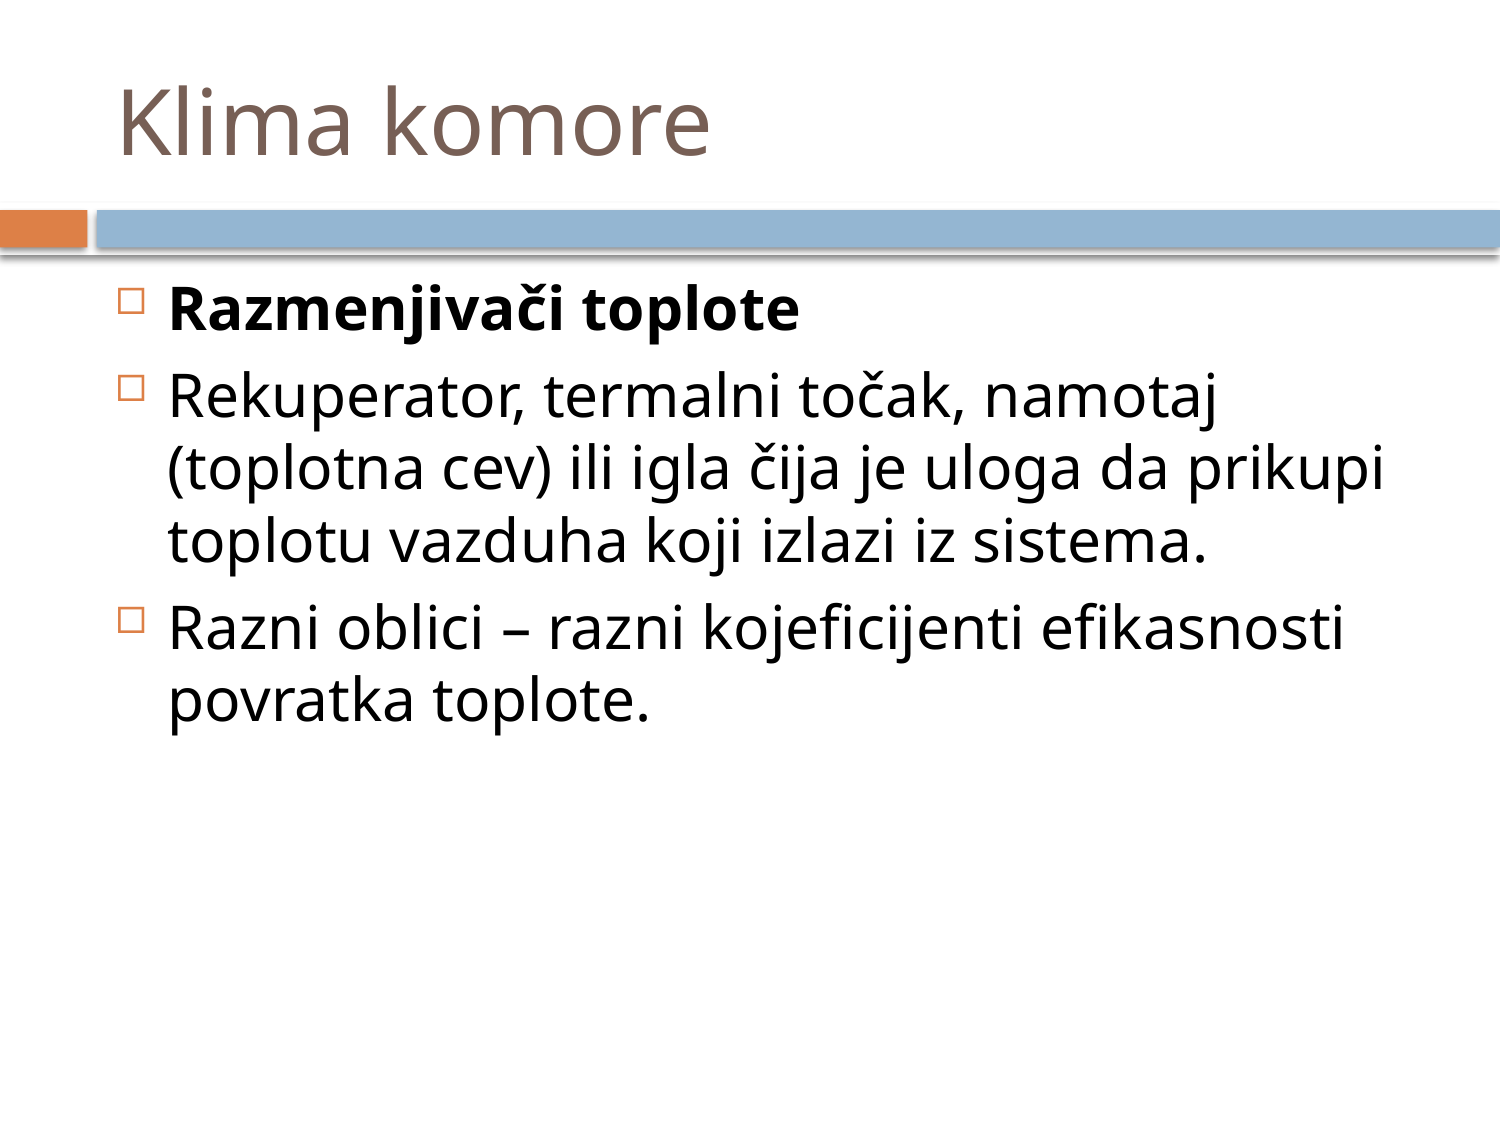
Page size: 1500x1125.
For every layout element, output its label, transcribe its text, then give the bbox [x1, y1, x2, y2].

title Klima komore [100, 37, 1438, 200]
list Razmenjivači toplote Rekuperator, termalni točak, namotaj (toplotna cev) ili igla čija je uloga da prikupi toplotu vazduha koji izlazi iz sistema. Razni oblici – razni kojeficijenti efikasnosti povratka toplote. [100, 262, 1438, 1000]
